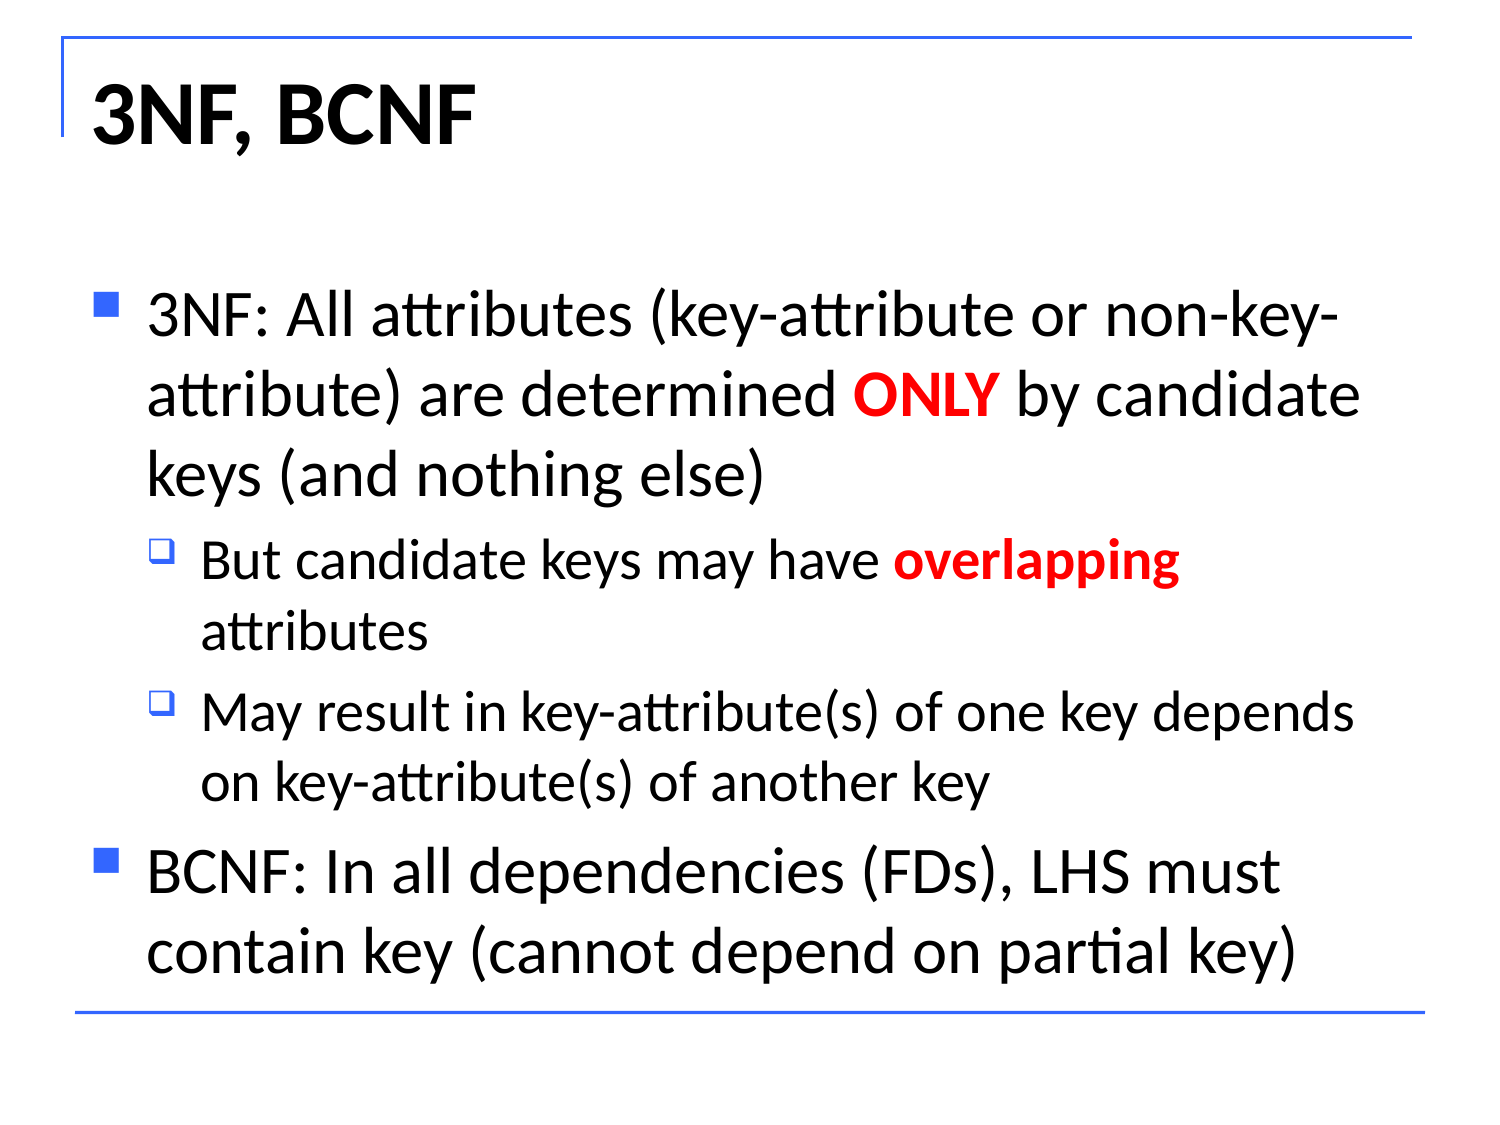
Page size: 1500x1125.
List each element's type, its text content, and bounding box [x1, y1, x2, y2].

title 3NF, BCNF [74, 45, 1426, 233]
list 3NF: All attributes (key-attribute or non-key-attribute) are determined ONLY by candidate keys (and nothing else) But candidate keys may have overlapping attributes May result in key-attribute(s) of one key depends on key-attribute(s) of another key BCNF: In all dependencies (FDs), LHS must contain key (cannot depend on partial key) [74, 262, 1426, 1006]
